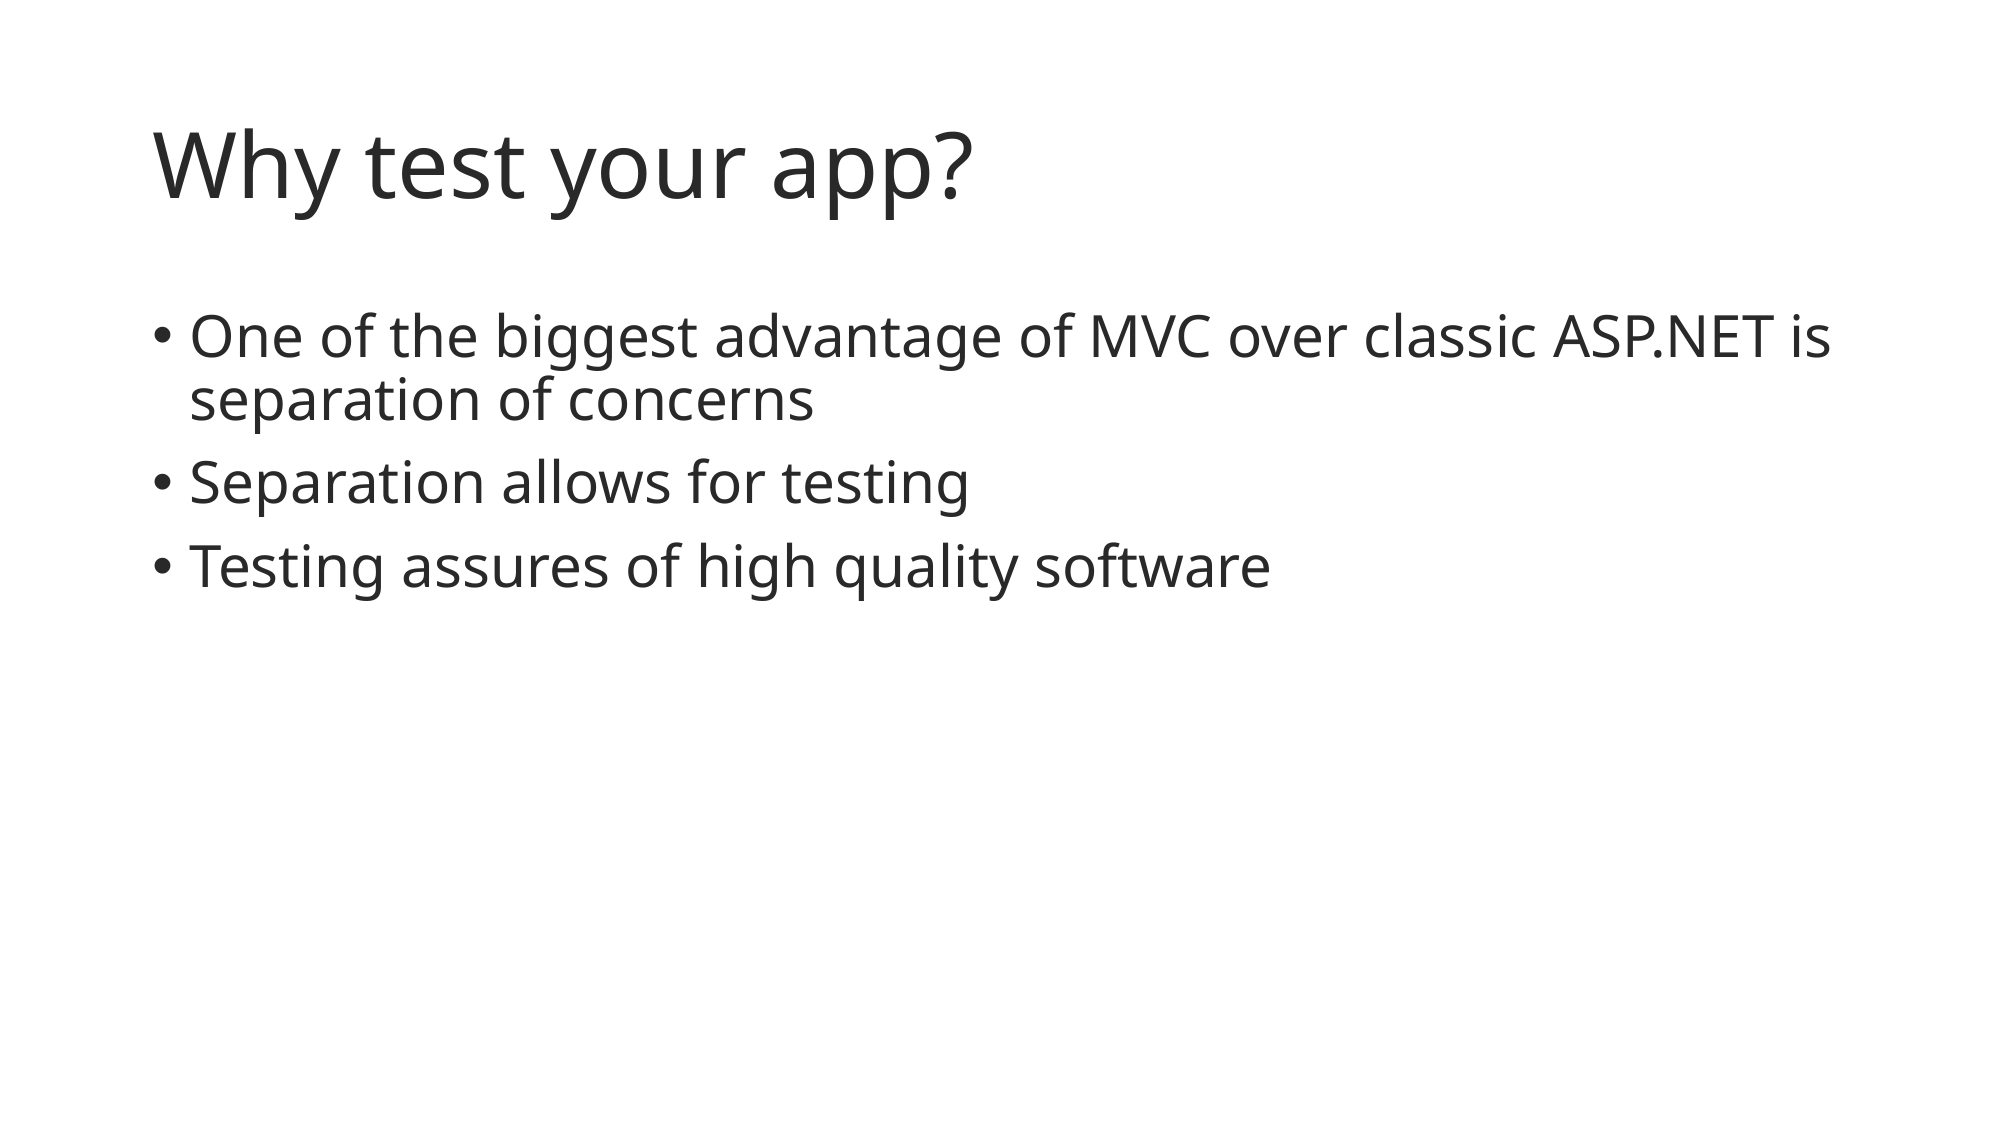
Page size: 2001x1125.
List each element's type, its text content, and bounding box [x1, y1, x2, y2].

list One of the biggest advantage of MVC over classic ASP.NET is separation of concerns Separation allows for testing Testing assures of high quality software [137, 299, 1863, 1014]
title Why test your app? [137, 59, 1863, 278]
